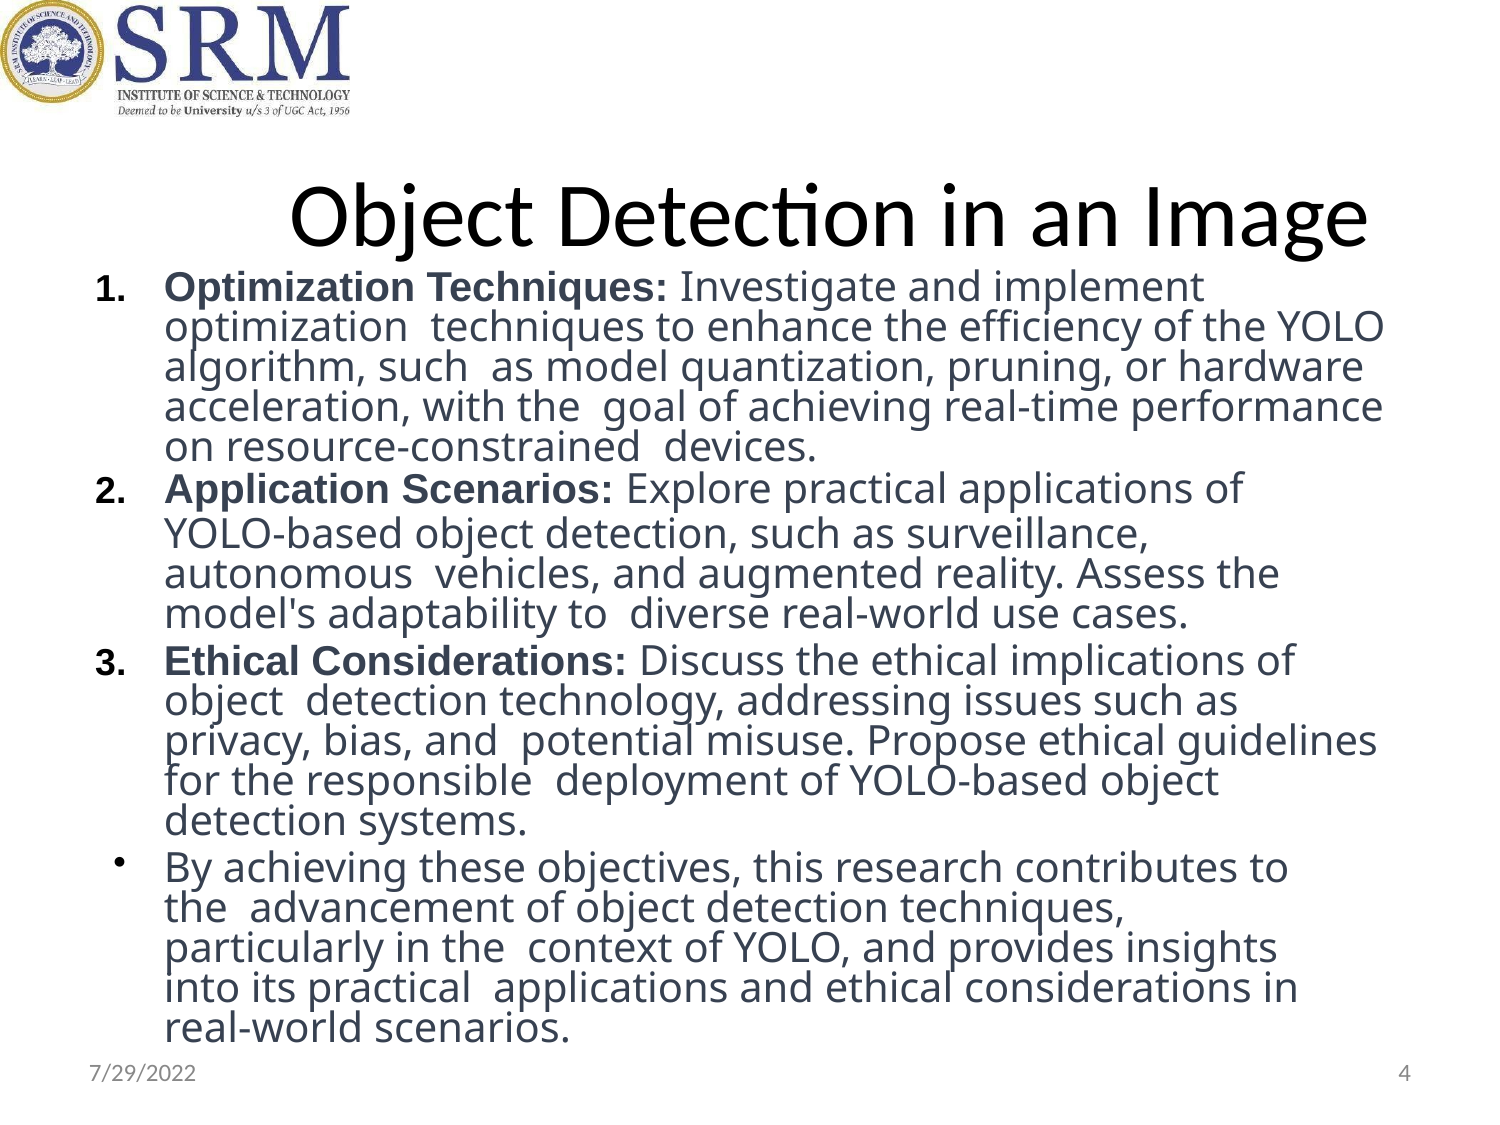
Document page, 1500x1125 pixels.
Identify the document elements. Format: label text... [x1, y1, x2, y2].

picture [0, 0, 351, 117]
title Object Detection in an Image [287, 153, 1375, 257]
text_box 7/29/2022 [86, 1060, 199, 1087]
text_box [1391, 1060, 1418, 1087]
text_box Optimization Techniques: Investigate and implement optimization techniques to enhance the efficiency of the YOLO algorithm, such as model quantization, pruning, or hardware acceleration, with the goal of achieving real-time performance on resource-constrained devices. Application Scenarios: Explore practical applications of YOLO-based object detection, such as surveillance, autonomous vehicles, and augmented reality. Assess the model's adaptability to diverse real-world use cases. Ethical Considerations: Discuss the ethical implications of object detection technology, addressing issues such as privacy, bias, and potential misuse. Propose ethical guidelines for the responsible deployment of YOLO-based object detection systems. By achieving these objectives, this research contributes to the advancement of object detection techniques, particularly in the context of YOLO, and provides insights into its practical applications and ethical considerations in real-world scenarios. [93, 257, 1406, 1051]
